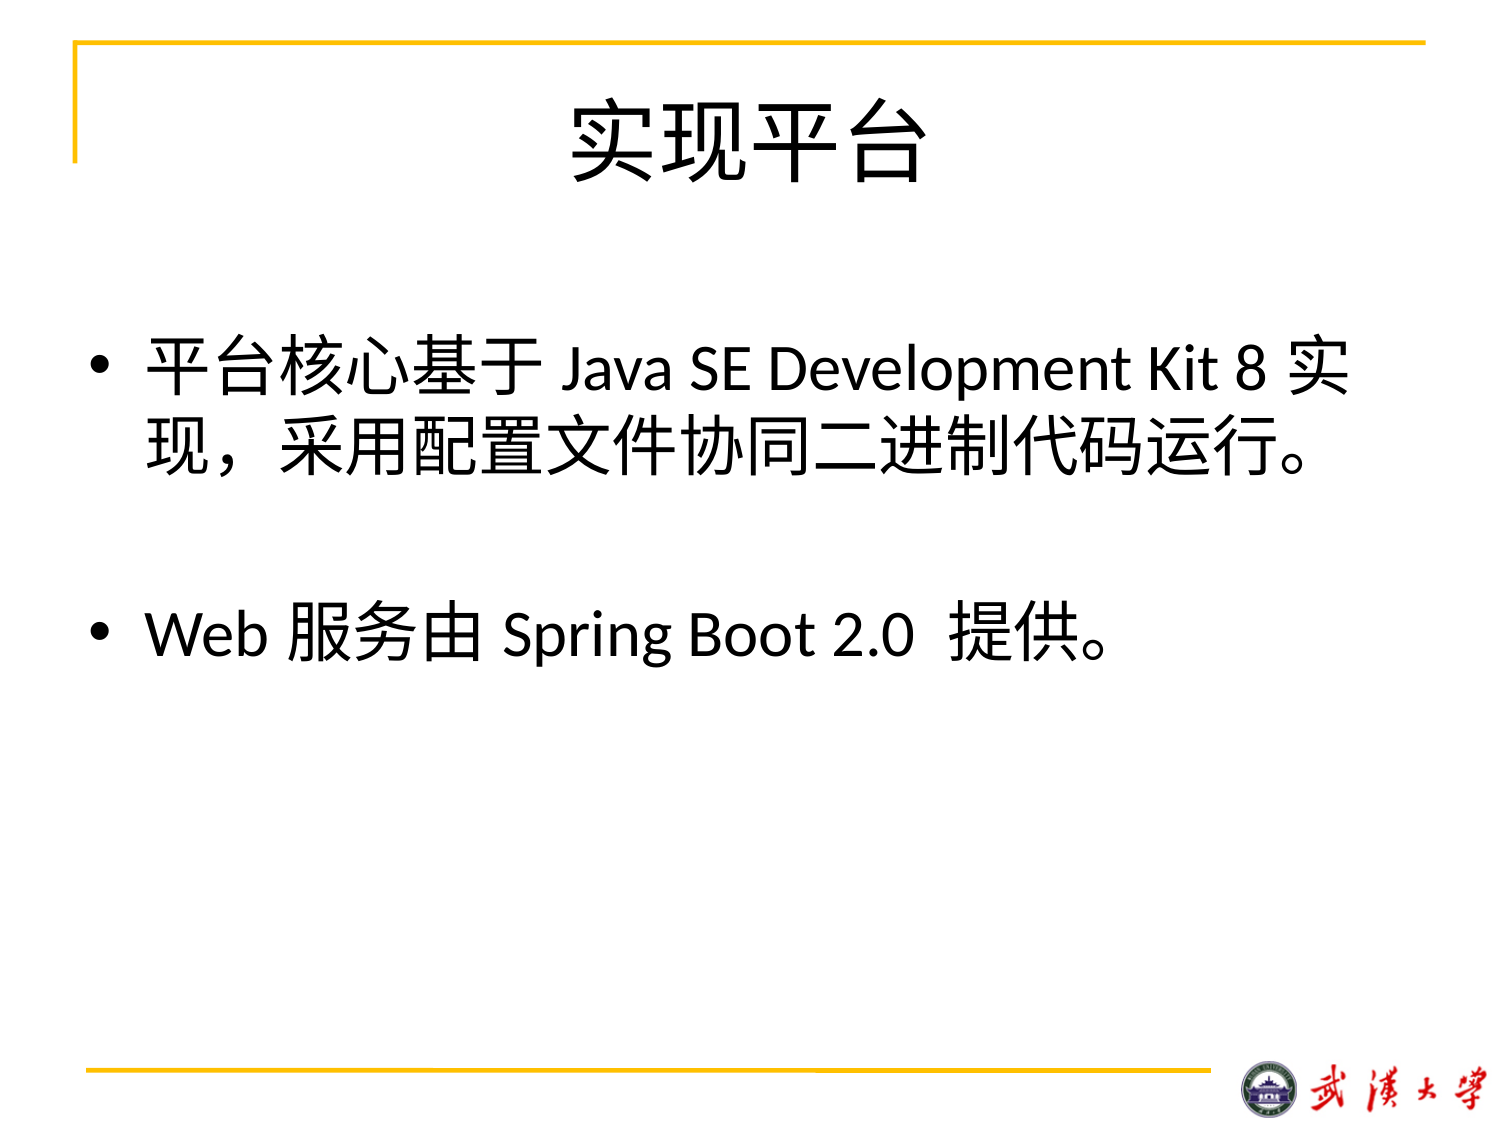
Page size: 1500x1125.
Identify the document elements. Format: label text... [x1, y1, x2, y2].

picture [1211, 1055, 1500, 1125]
title 实现平台 [75, 45, 1425, 233]
list 平台核心基于Java SE Development Kit 8实现，采用配置文件协同二进制代码运行。 Web服务由Spring Boot 2.0 提供。 [73, 222, 1424, 966]
